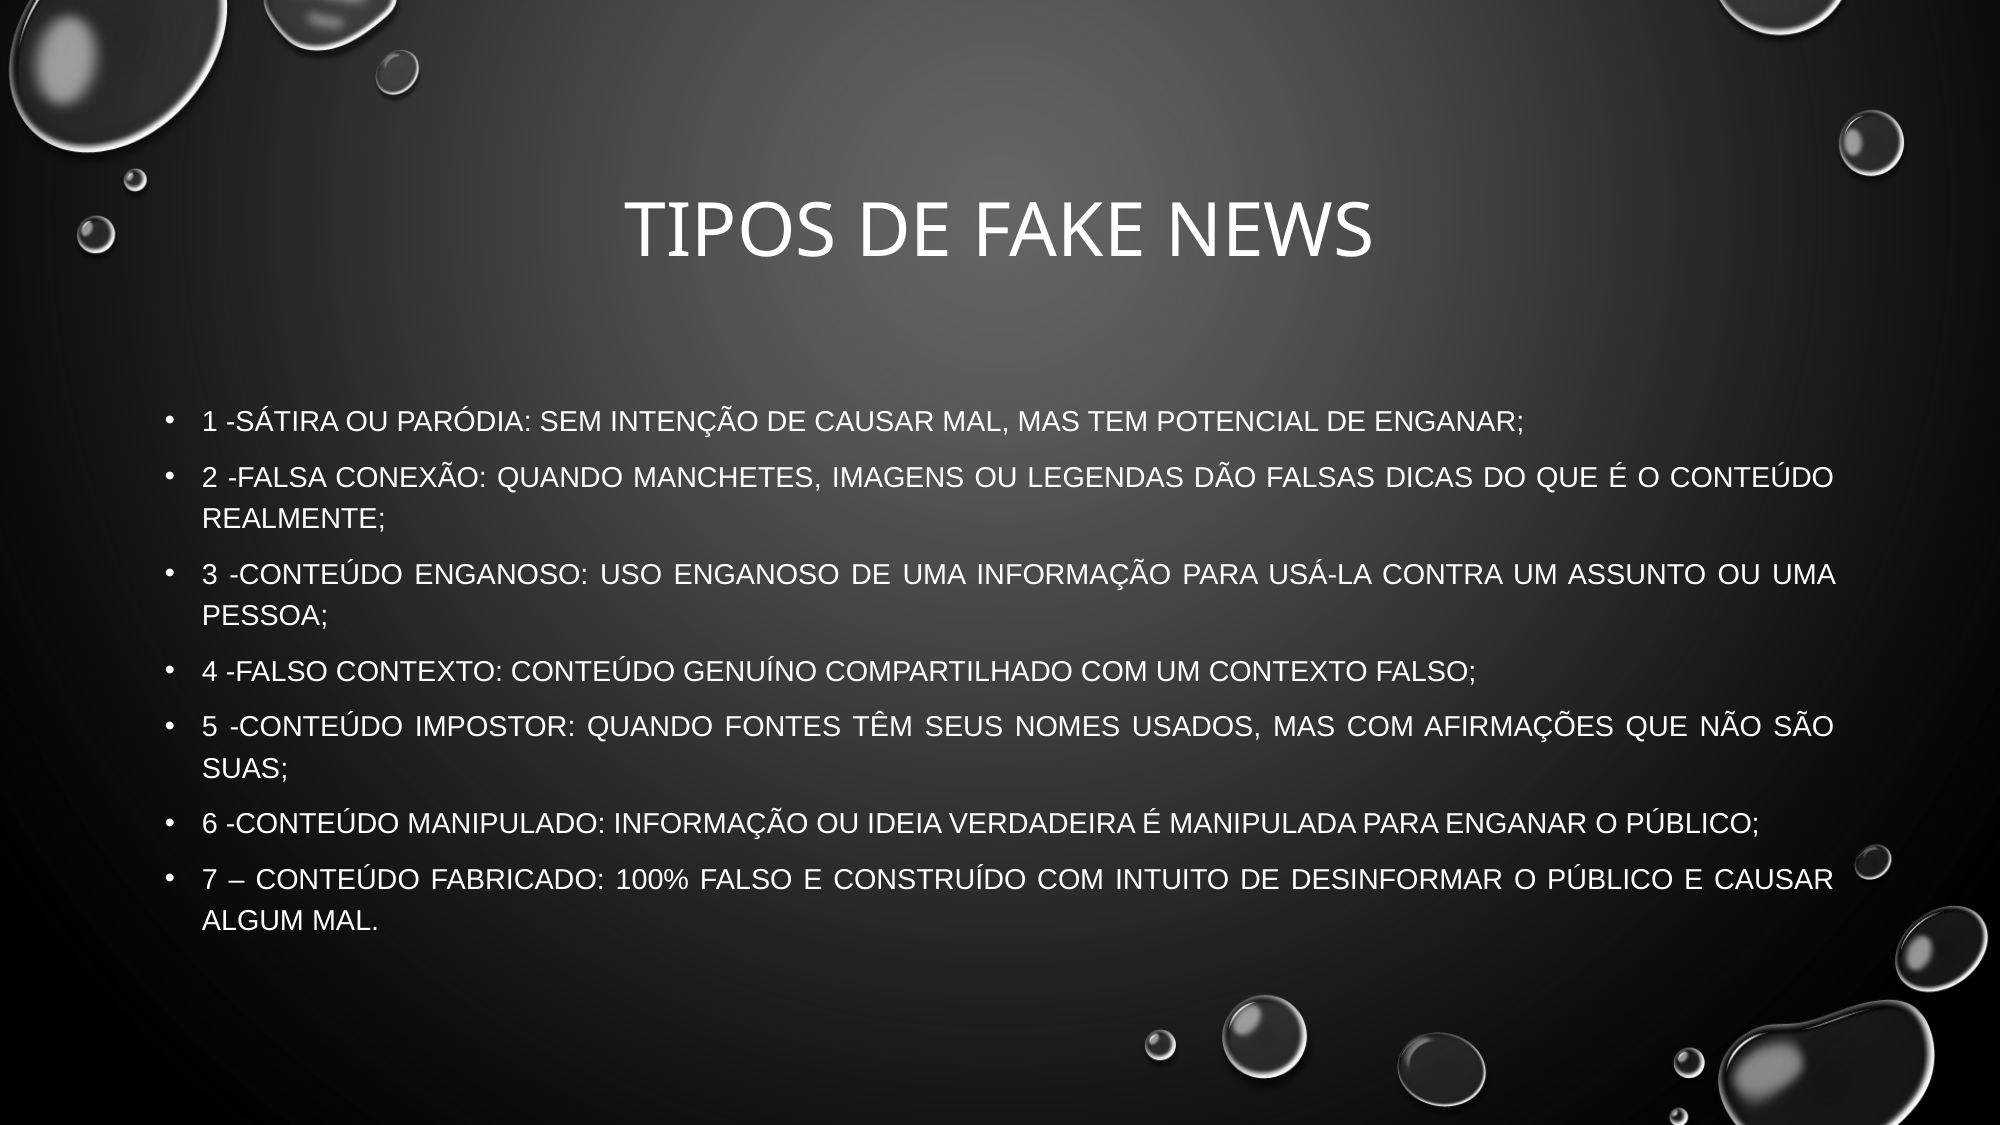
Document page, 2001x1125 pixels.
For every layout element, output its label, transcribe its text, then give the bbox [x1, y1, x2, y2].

title Tipos de fake news [149, 101, 1851, 364]
picture [0, 0, 2000, 1125]
list 1 -Sátira ou paródia: sem intenção de causar mal, mas tem potencial de enganar; 2 -Falsa conexão: quando manchetes, imagens ou legendas dão falsas dicas do que é o conteúdo realmente; 3 -Conteúdo enganoso: uso enganoso de uma informação para usá-la contra um assunto ou uma pessoa; 4 -Falso contexto: conteúdo genuíno compartilhado com um contexto falso; 5 -Conteúdo impostor: quando fontes têm seus nomes usados, mas com afirmações que não são suas; 6 -Conteúdo manipulado: informação ou ideia verdadeira é manipulada para enganar o público; 7 – Conteúdo fabricado: 100% falso e construído com intuito de desinformar o público e causar algum mal. [149, 388, 1850, 950]
